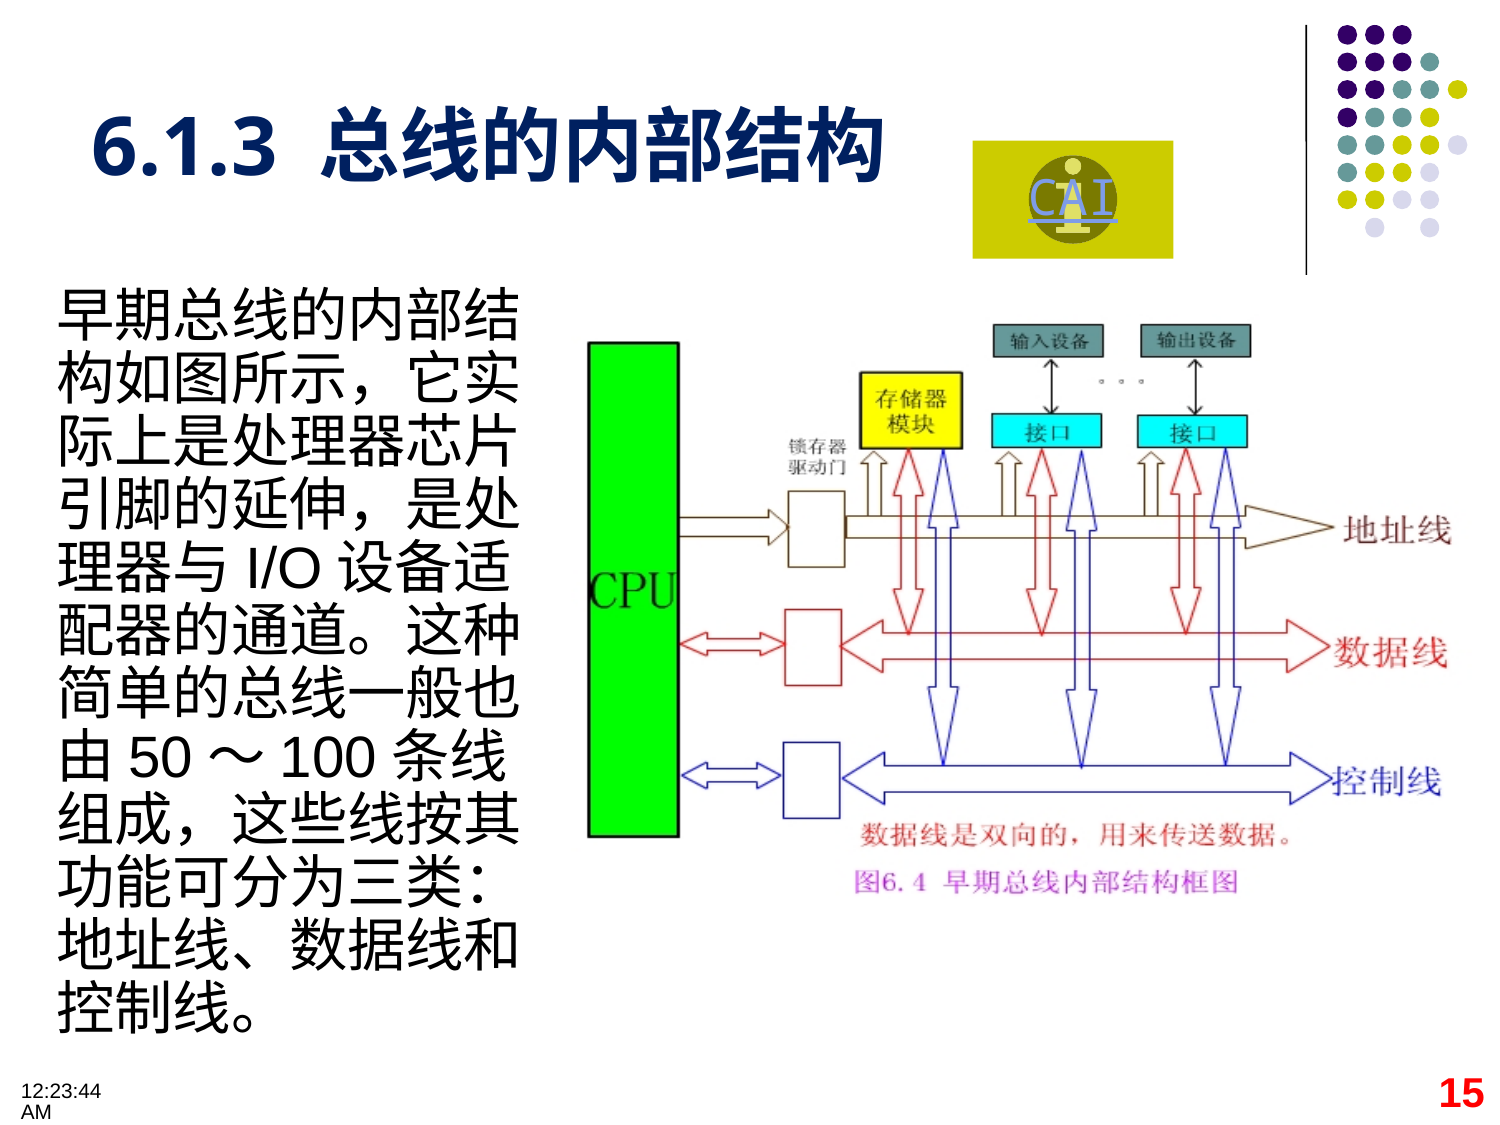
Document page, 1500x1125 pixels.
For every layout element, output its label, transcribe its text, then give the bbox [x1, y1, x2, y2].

list 早期总线的内部结构如图所示，它实际上是处理器芯片引脚的延伸，是处理器与I/O设备适配器的通道。这种简单的总线一般也由50～100条线组成，这些线按其功能可分为三类：地址线、数据线和控制线。 [41, 278, 573, 1003]
slide_number 15 [1364, 1058, 1500, 1108]
text_box CAI [972, 140, 1174, 259]
title 6.1.3 总线的内部结构 [76, 80, 953, 200]
text_box [1057, 183, 1089, 232]
text_box [1064, 158, 1082, 174]
picture [571, 314, 1500, 923]
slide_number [5, 1070, 126, 1117]
